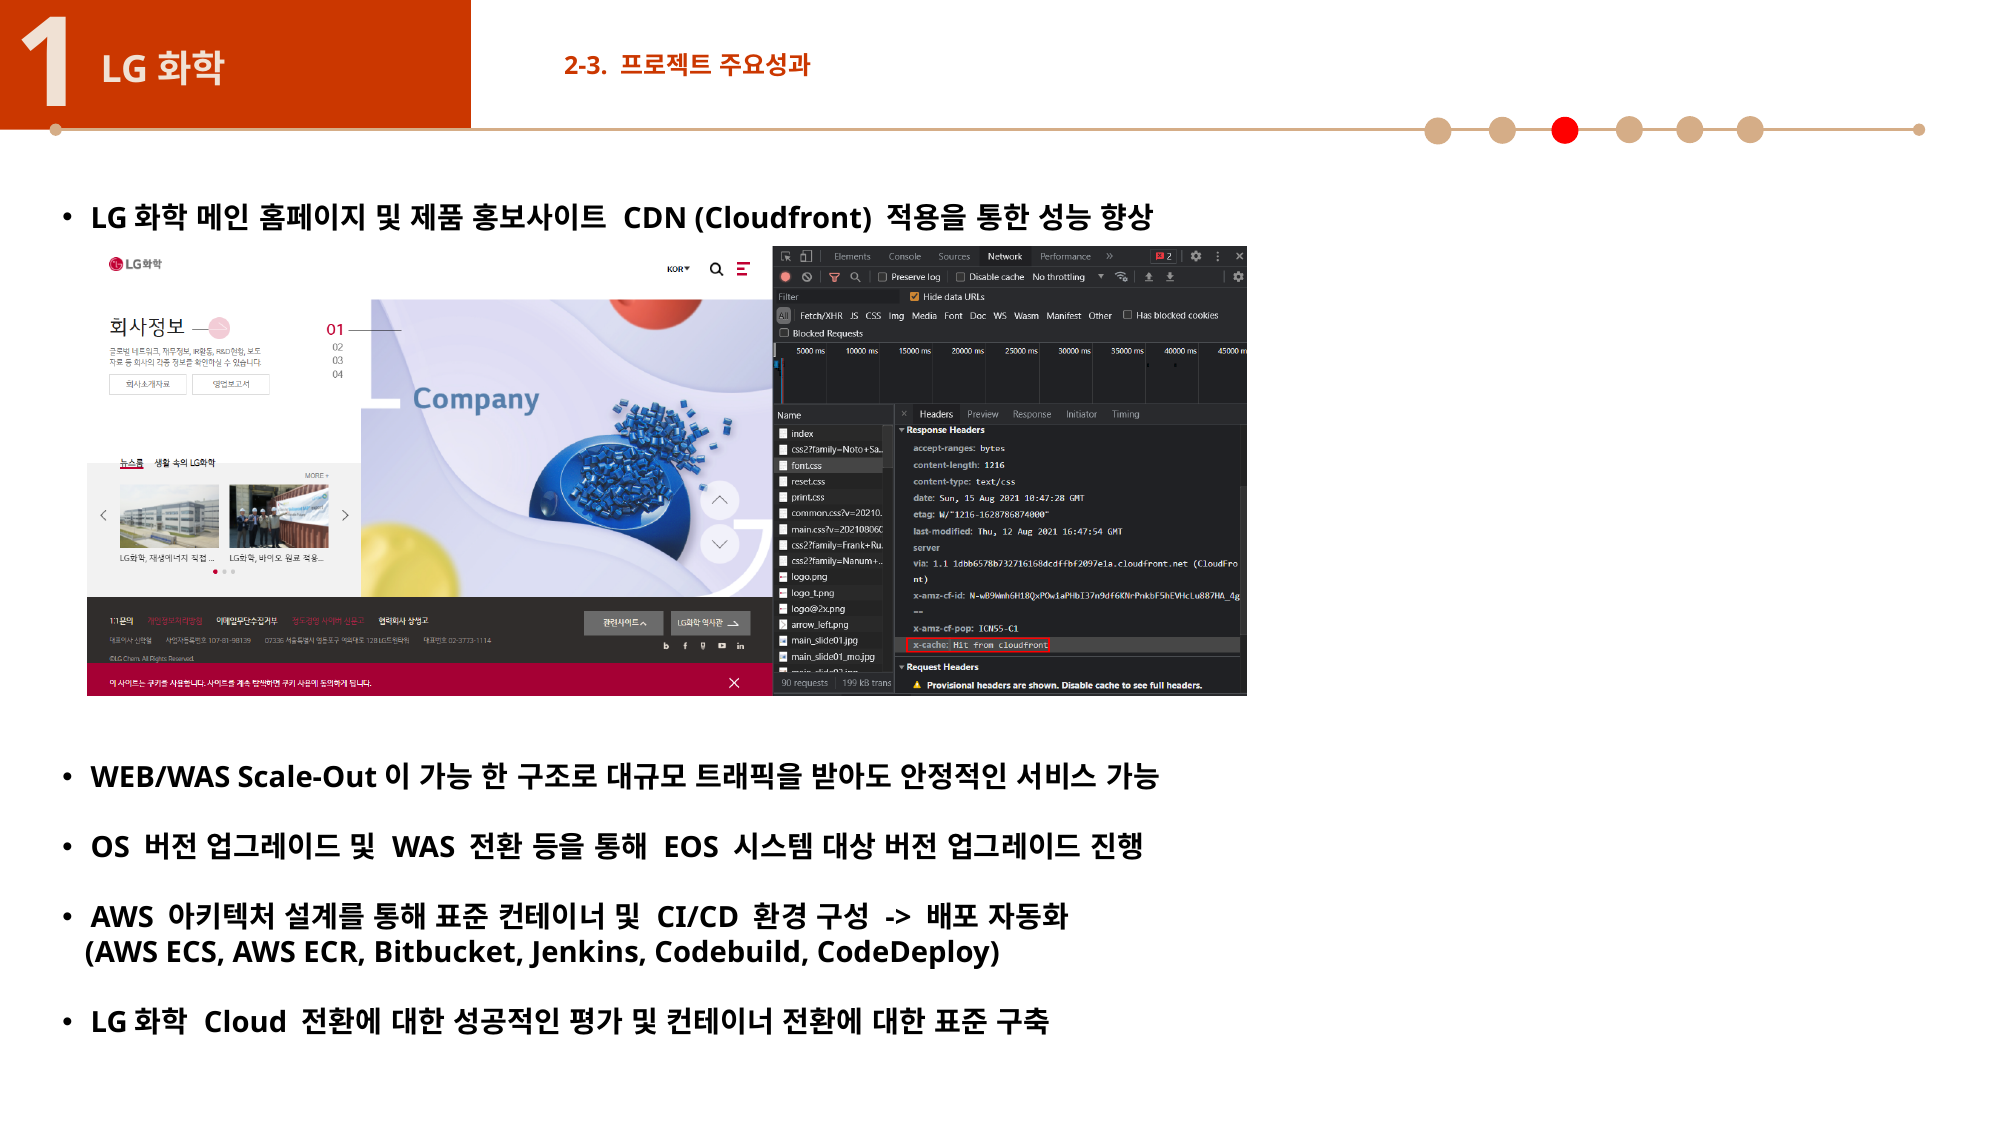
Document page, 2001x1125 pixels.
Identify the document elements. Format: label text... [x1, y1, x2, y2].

text_box [1550, 130, 1580, 145]
text_box [1487, 115, 1517, 129]
text_box [1614, 115, 1644, 129]
text_box LG화학 메인 홈페이지 및 제품 홍보사이트 CDN (Cloudfront) 적용을 통한 성능 향상 WEB/WAS Scale-Out이 가능 한 구조로 대규모 트래픽을 받아도 안정적인 서비스 가능 OS 버전 업그레이드 및 WAS 전환 등을 통해 EOS 시스템 대상 버전 업그레이드 진행 AWS 아키텍처 설계를 통해 표준 컨테이너 및 CI/CD 환경 구성 -> 배포 자동화 (AWS ECS, AWS ECR, Bitbucket, Jenkins, Codebuild, CodeDeploy) LG화학 Cloud 전환에 대한 성공적인 평가 및 컨테이너 전환에 대한 표준 구축 [47, 191, 1897, 1046]
text_box [1675, 130, 1705, 145]
text_box LG화학 [85, 37, 242, 98]
text_box [1735, 130, 1765, 145]
text_box 2-3. 프로젝트 주요성과 [549, 42, 827, 88]
text_box [1675, 115, 1705, 129]
picture [87, 246, 1247, 696]
text_box [1423, 116, 1453, 129]
text_box [1550, 115, 1580, 129]
text_box [53, 0, 472, 128]
text_box [1735, 115, 1765, 129]
text_box [1423, 130, 1453, 146]
text_box [1487, 130, 1517, 145]
text_box [1614, 130, 1644, 145]
text_box 1 [0, 0, 53, 139]
